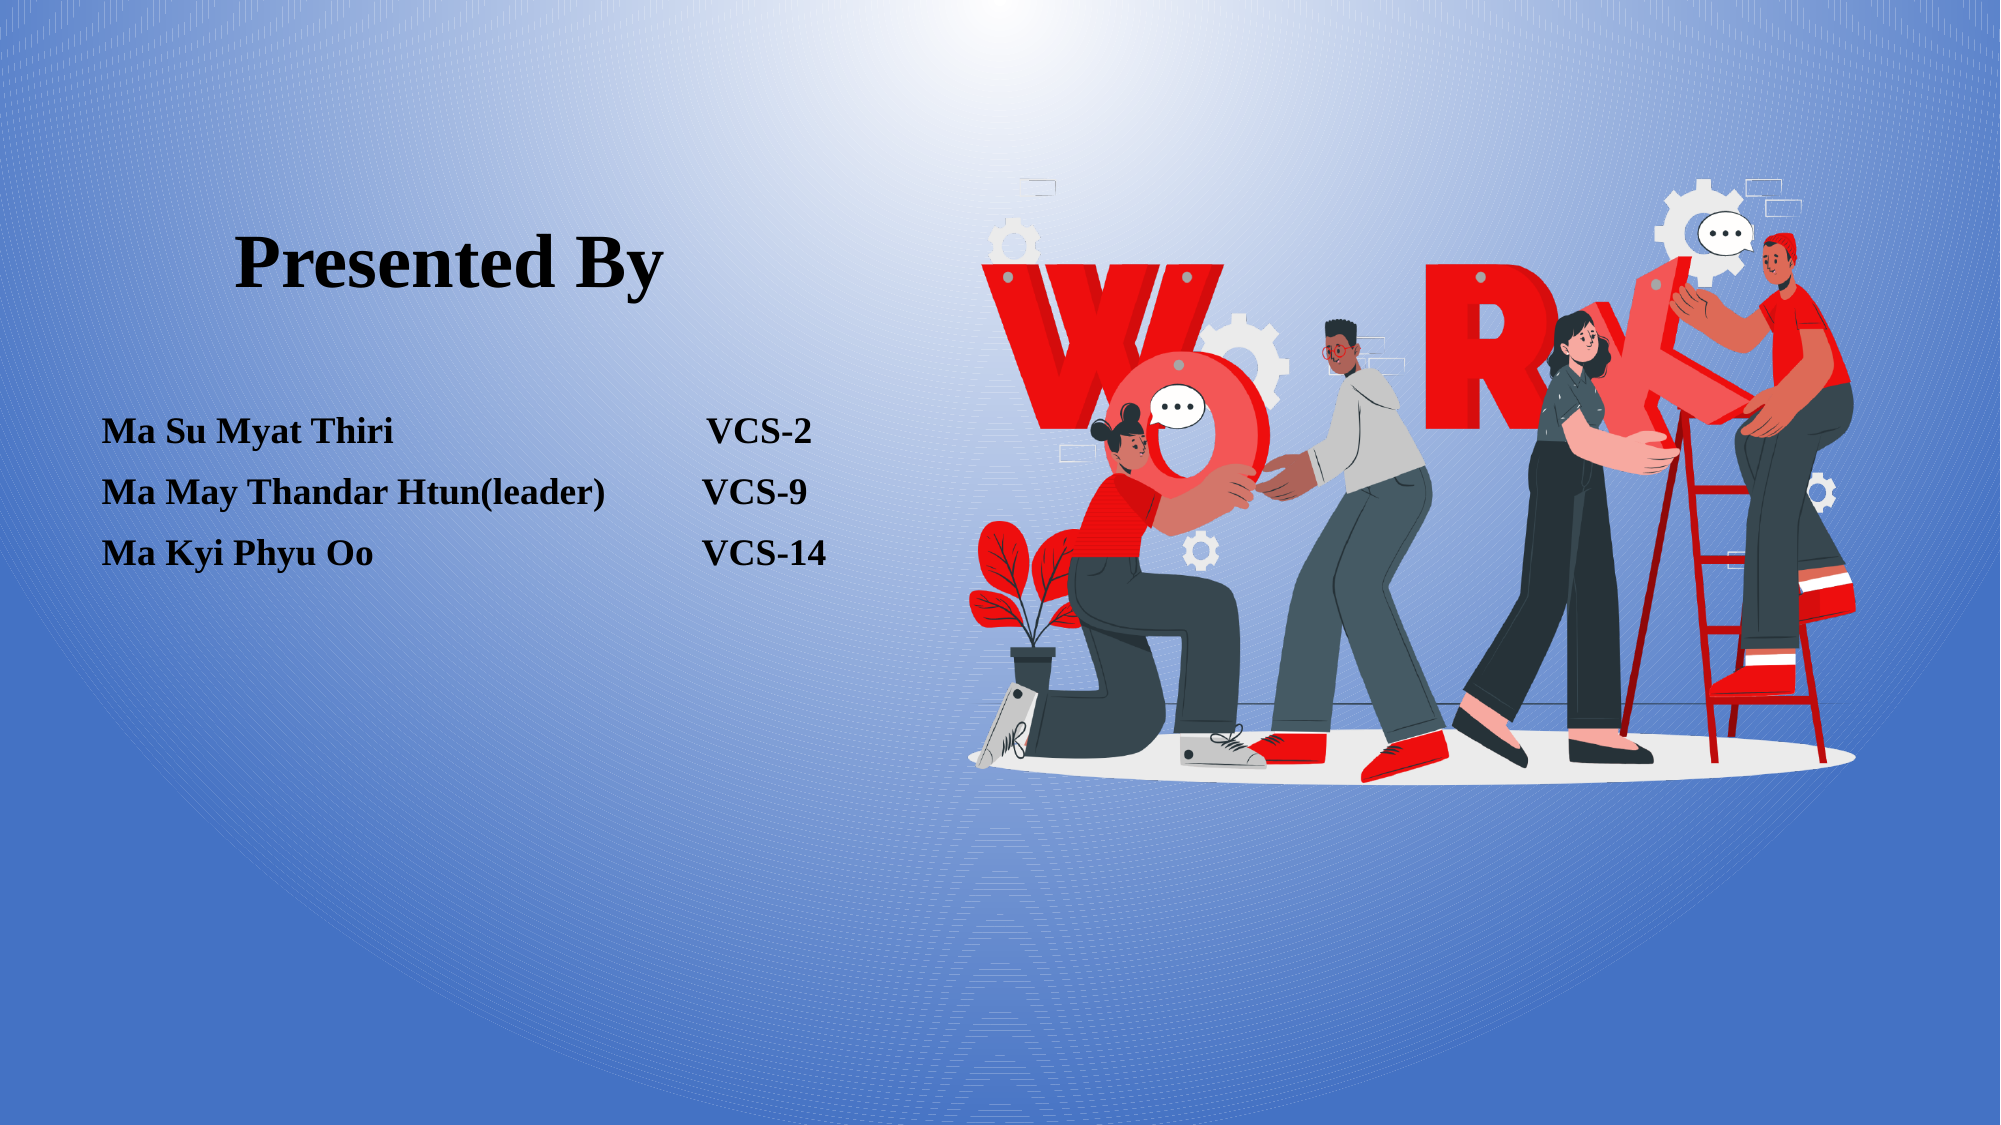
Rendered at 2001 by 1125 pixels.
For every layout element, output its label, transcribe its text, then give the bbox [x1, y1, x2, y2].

list Ma Su Myat Thiri VCS-2 Ma May Thandar Htun(leader) VCS-9 Ma Kyi Phyu Oo VCS-14 [86, 337, 871, 600]
title Presented By [219, 208, 682, 312]
picture [909, 38, 1914, 899]
